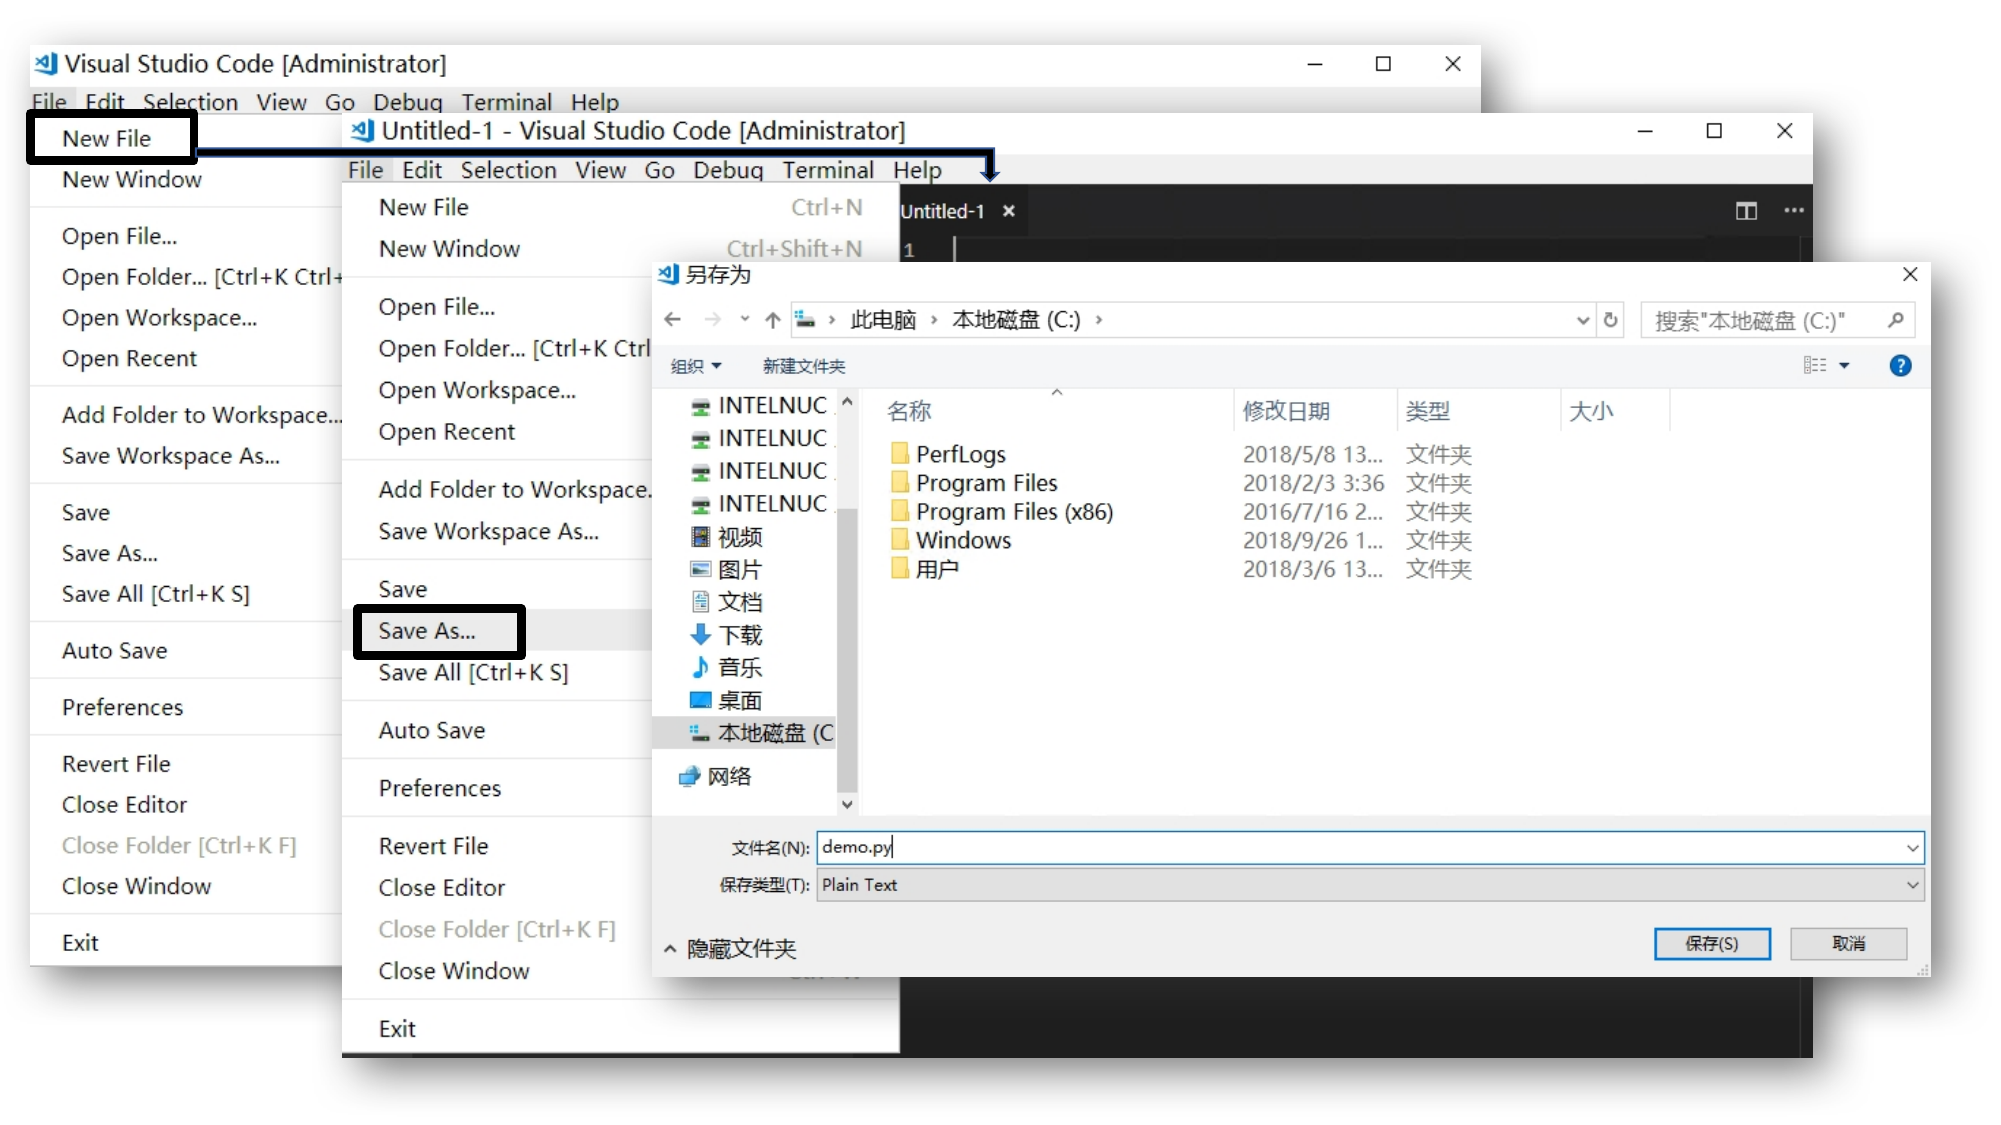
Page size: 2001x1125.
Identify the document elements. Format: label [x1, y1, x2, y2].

picture [30, 45, 1931, 1058]
